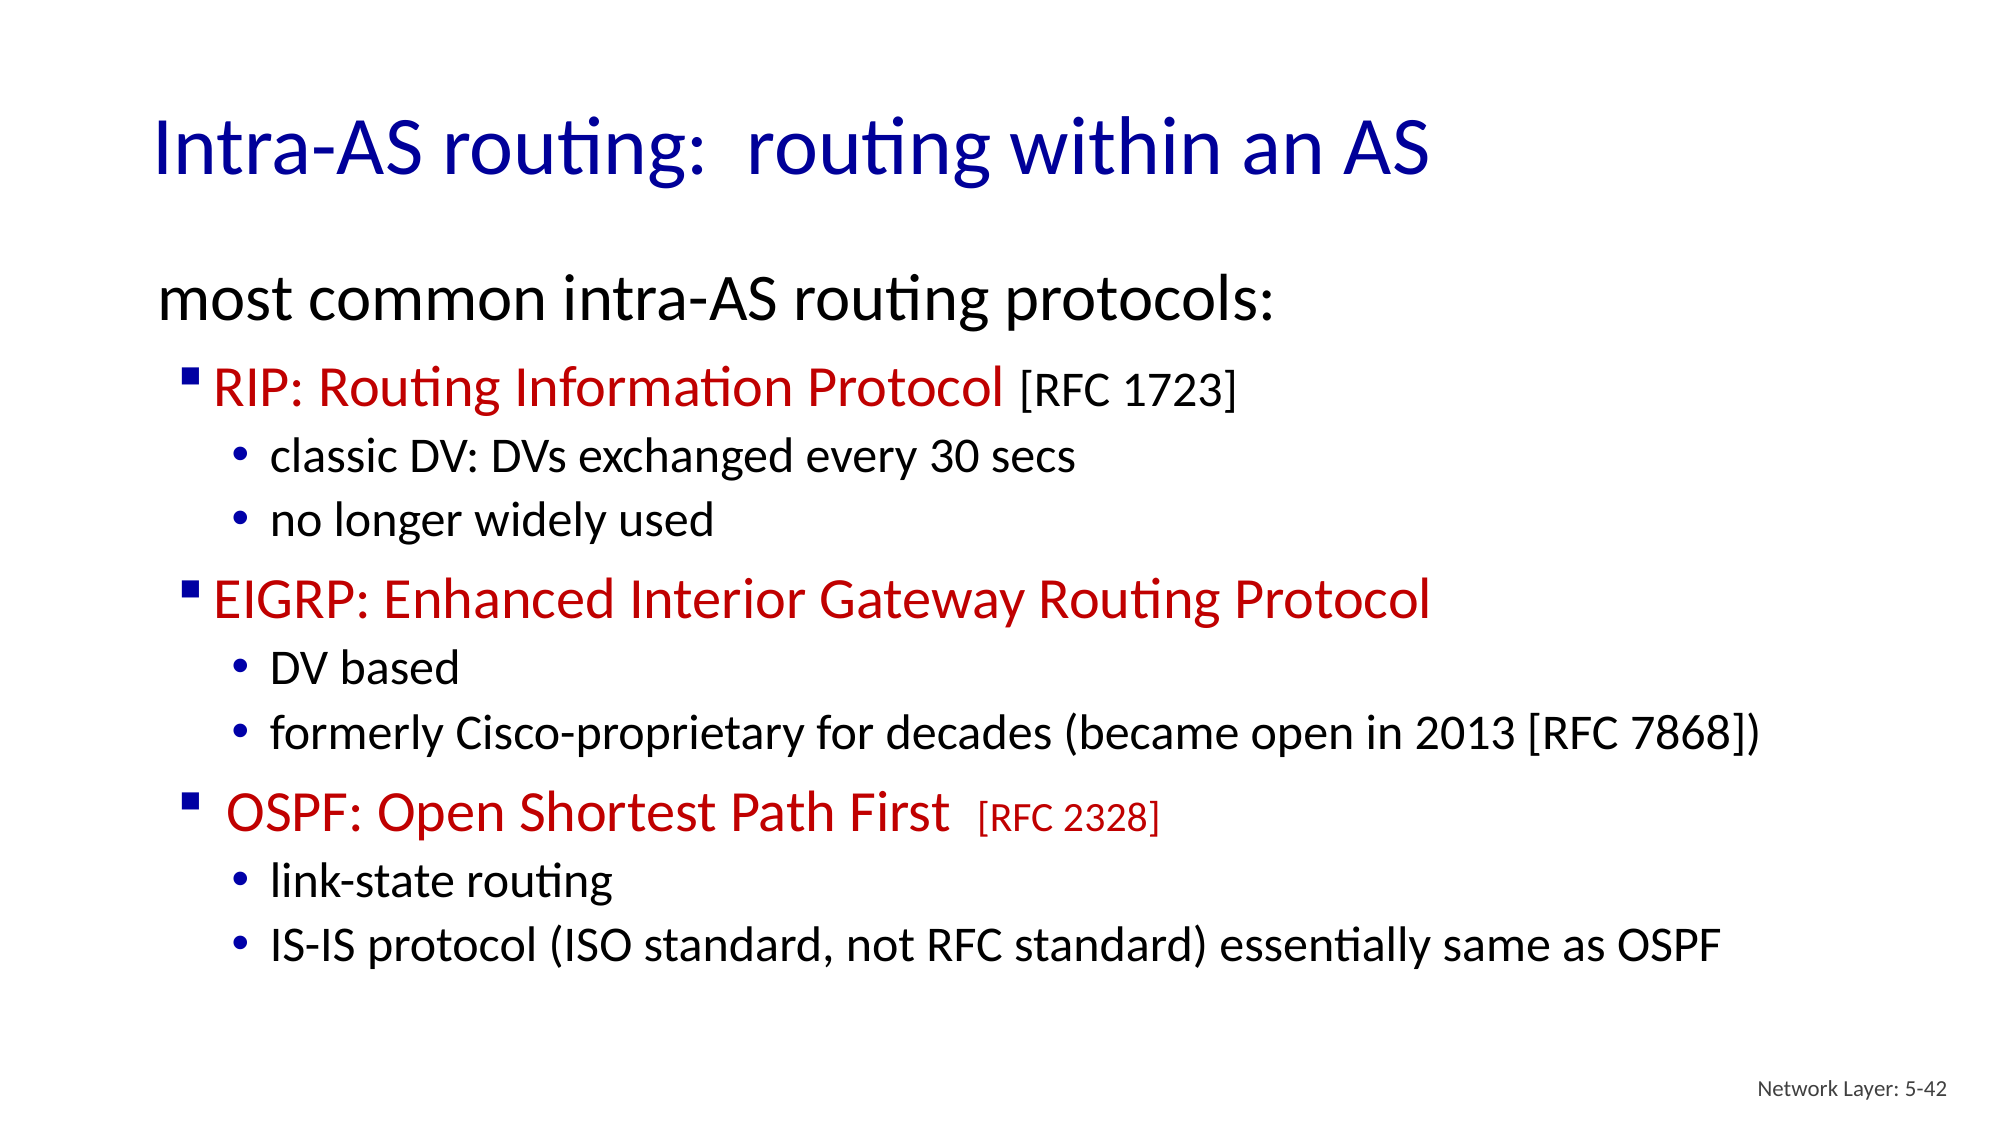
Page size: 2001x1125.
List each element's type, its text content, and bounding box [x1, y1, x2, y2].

text_box most common intra-AS routing protocols: RIP: Routing Information Protocol [RFC 1723] classic DV: DVs exchanged every 30 secs no longer widely used EIGRP: Enhanced Interior Gateway Routing Protocol DV based formerly Cisco-proprietary for decades (became open in 2013 [RFC 7868]) OSPF: Open Shortest Path First [RFC 2328] link-state routing IS-IS protocol (ISO standard, not RFC standard) essentially same as OSPF [140, 255, 1936, 1038]
title Intra-AS routing: routing within an AS [137, 74, 1922, 221]
slide_number Network Layer: 5-42 [1512, 1056, 1963, 1117]
